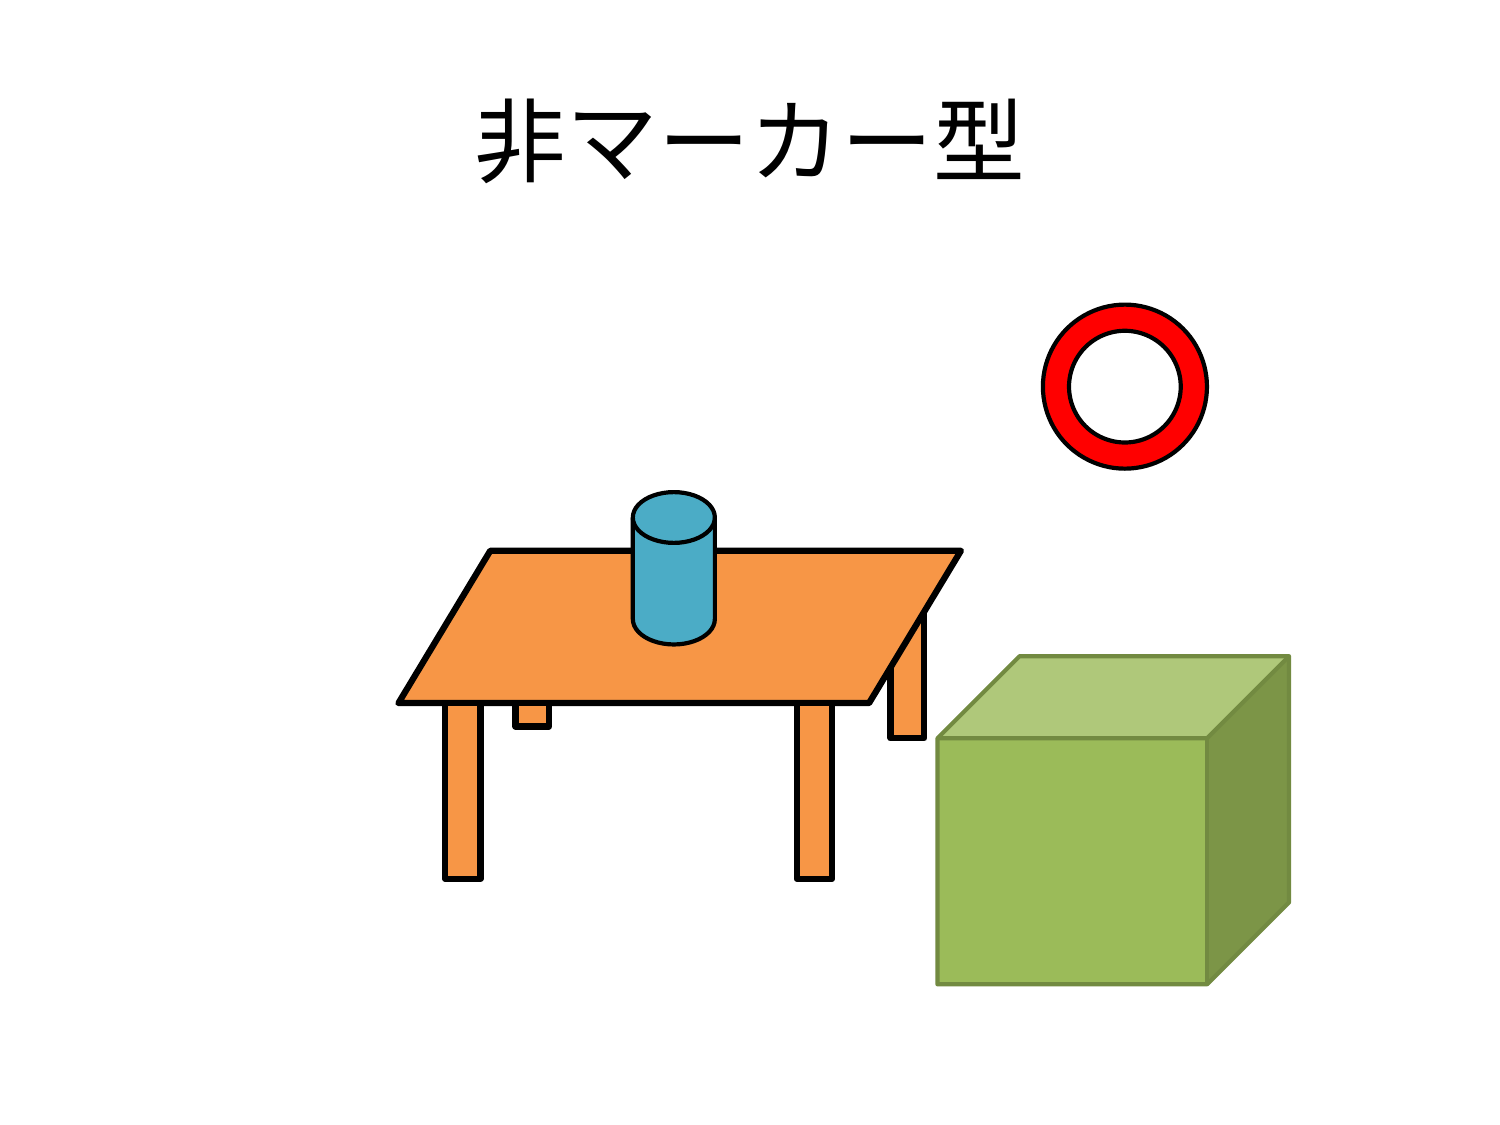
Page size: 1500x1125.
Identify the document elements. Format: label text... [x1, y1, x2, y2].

text_box [935, 654, 1292, 987]
text_box [514, 701, 551, 729]
title 非マーカー型 [74, 44, 1426, 233]
text_box [443, 701, 483, 881]
text_box [1040, 302, 1210, 471]
text_box [630, 490, 717, 647]
text_box [889, 615, 926, 740]
text_box [795, 701, 834, 881]
text_box [396, 548, 963, 706]
